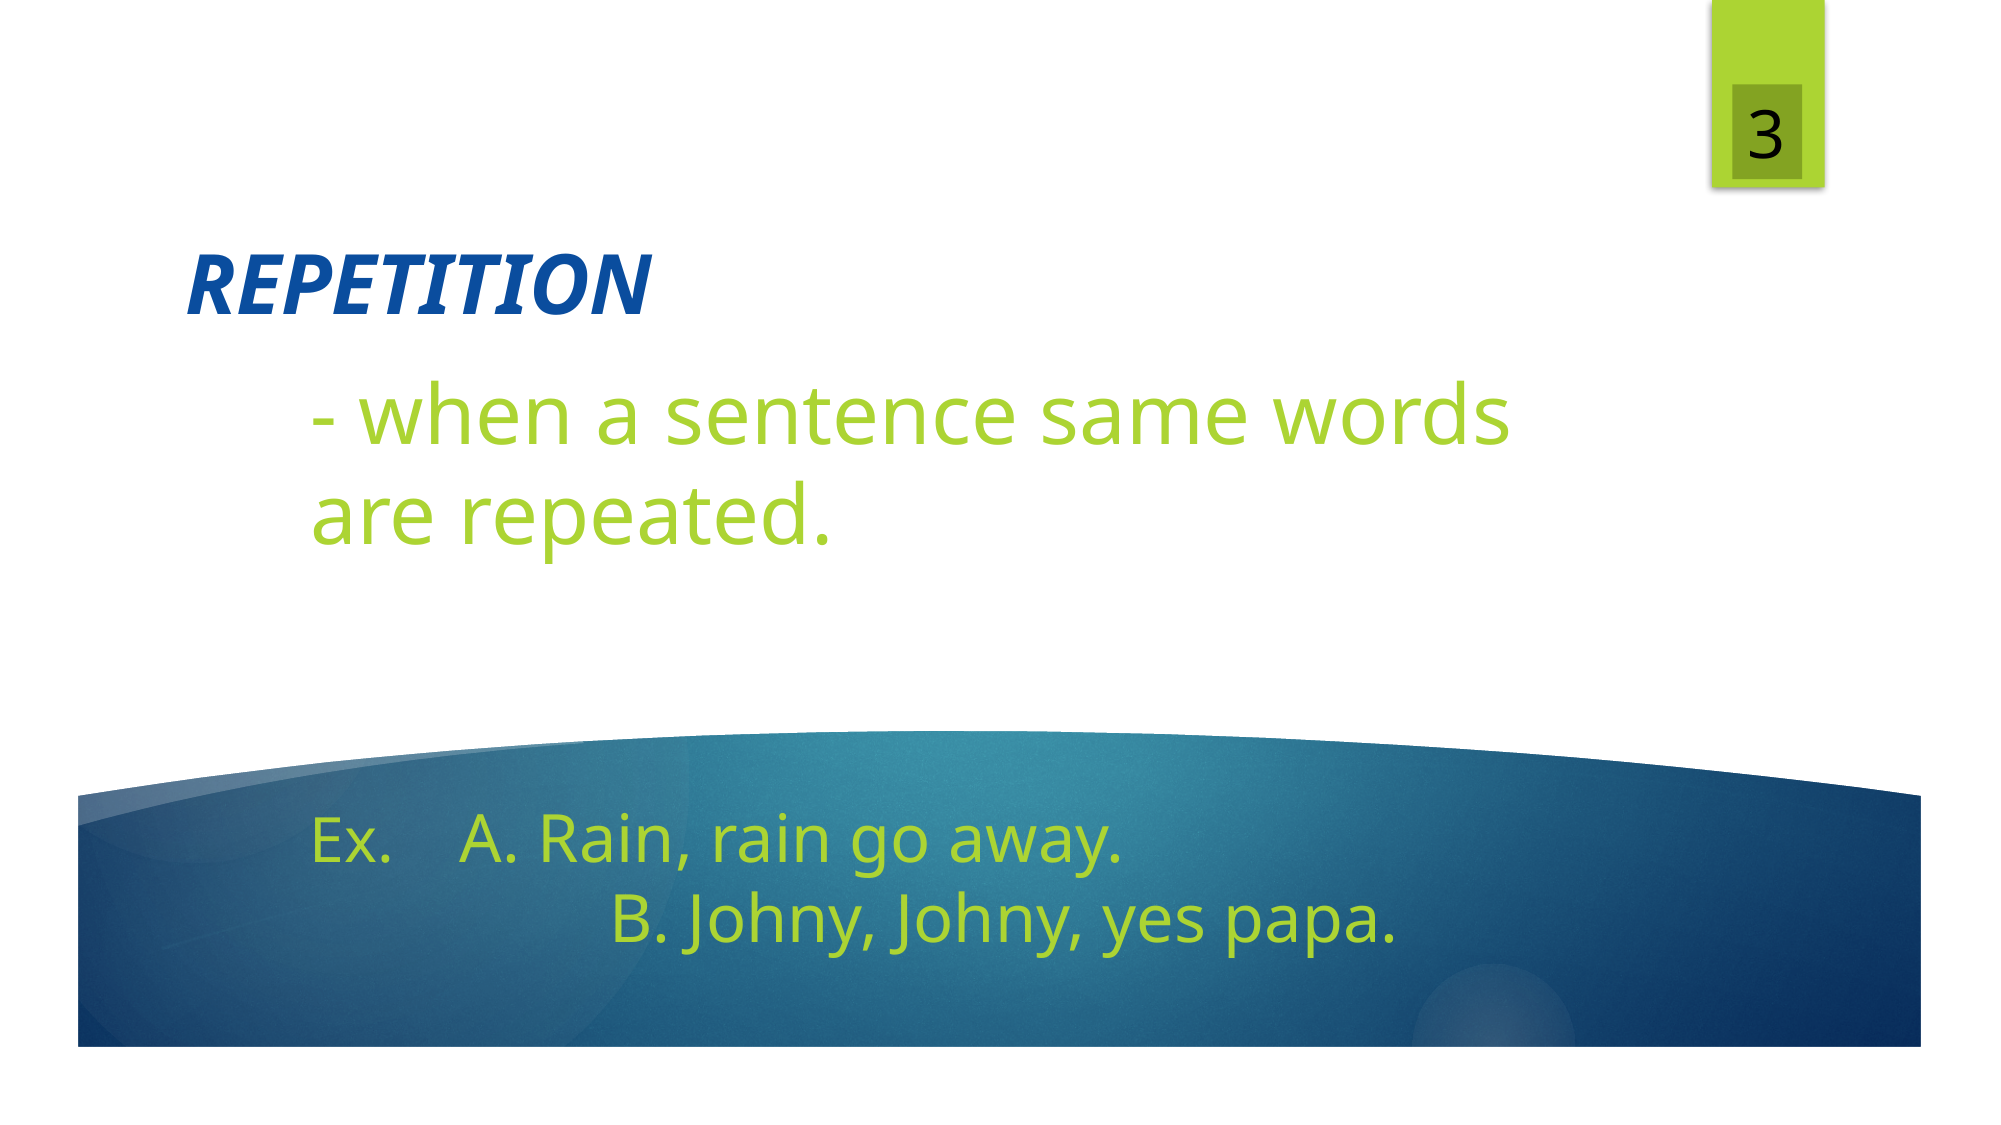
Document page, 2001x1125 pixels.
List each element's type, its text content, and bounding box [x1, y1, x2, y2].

text_box 3 [1732, 84, 1803, 180]
text_box Ex. A. Rain, rain go away. B. Johny, Johny, yes papa. [295, 788, 1767, 1038]
list - when a sentence same words are repeated. [295, 354, 1744, 435]
title REPETITION [170, 246, 1619, 340]
